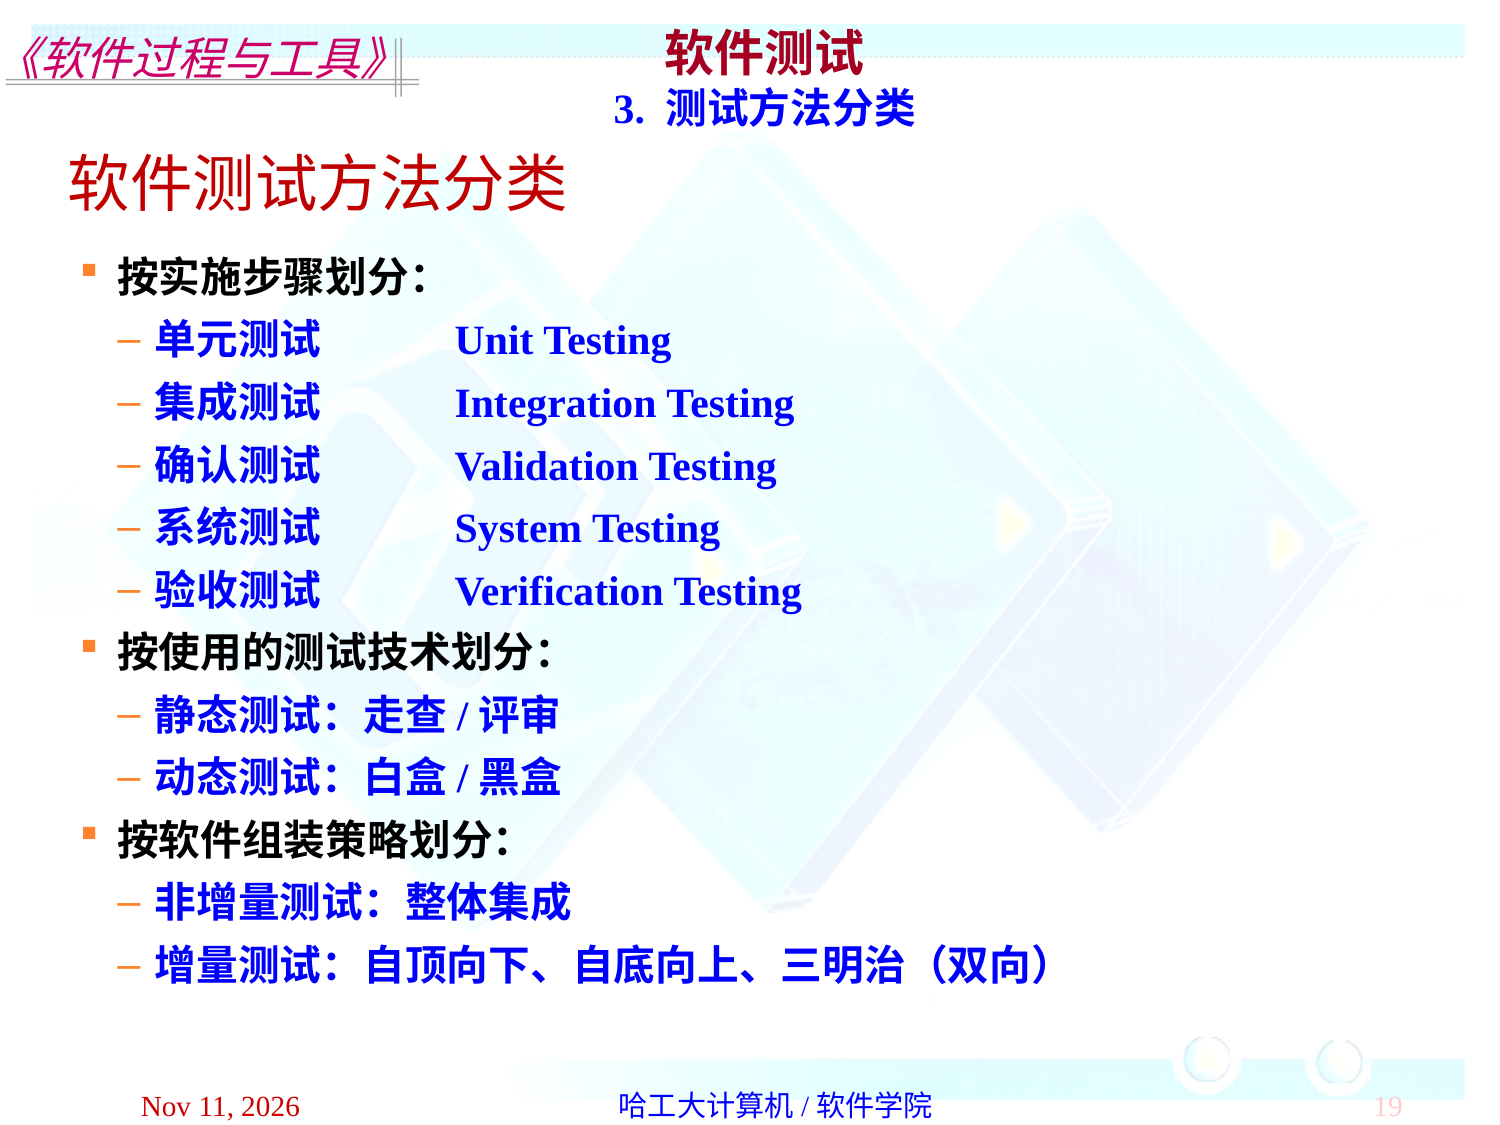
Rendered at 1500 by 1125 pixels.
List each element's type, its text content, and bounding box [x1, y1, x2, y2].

text_box 按实施步骤划分： 单元测试 Unit Testing 集成测试 Integration Testing 确认测试 Validation Testing 系统测试 System Testing 验收测试 Verification Testing 按使用的测试技术划分： 静态测试：走查/评审 动态测试：白盒/黑盒 按软件组装策略划分： 非增量测试：整体集成 增量测试：自顶向下、自底向上、三明治（双向） [64, 243, 1412, 1083]
text_box 软件测试方法分类 [53, 137, 1447, 244]
text_box 软件测试 3. 测试方法分类 [389, 15, 1140, 137]
